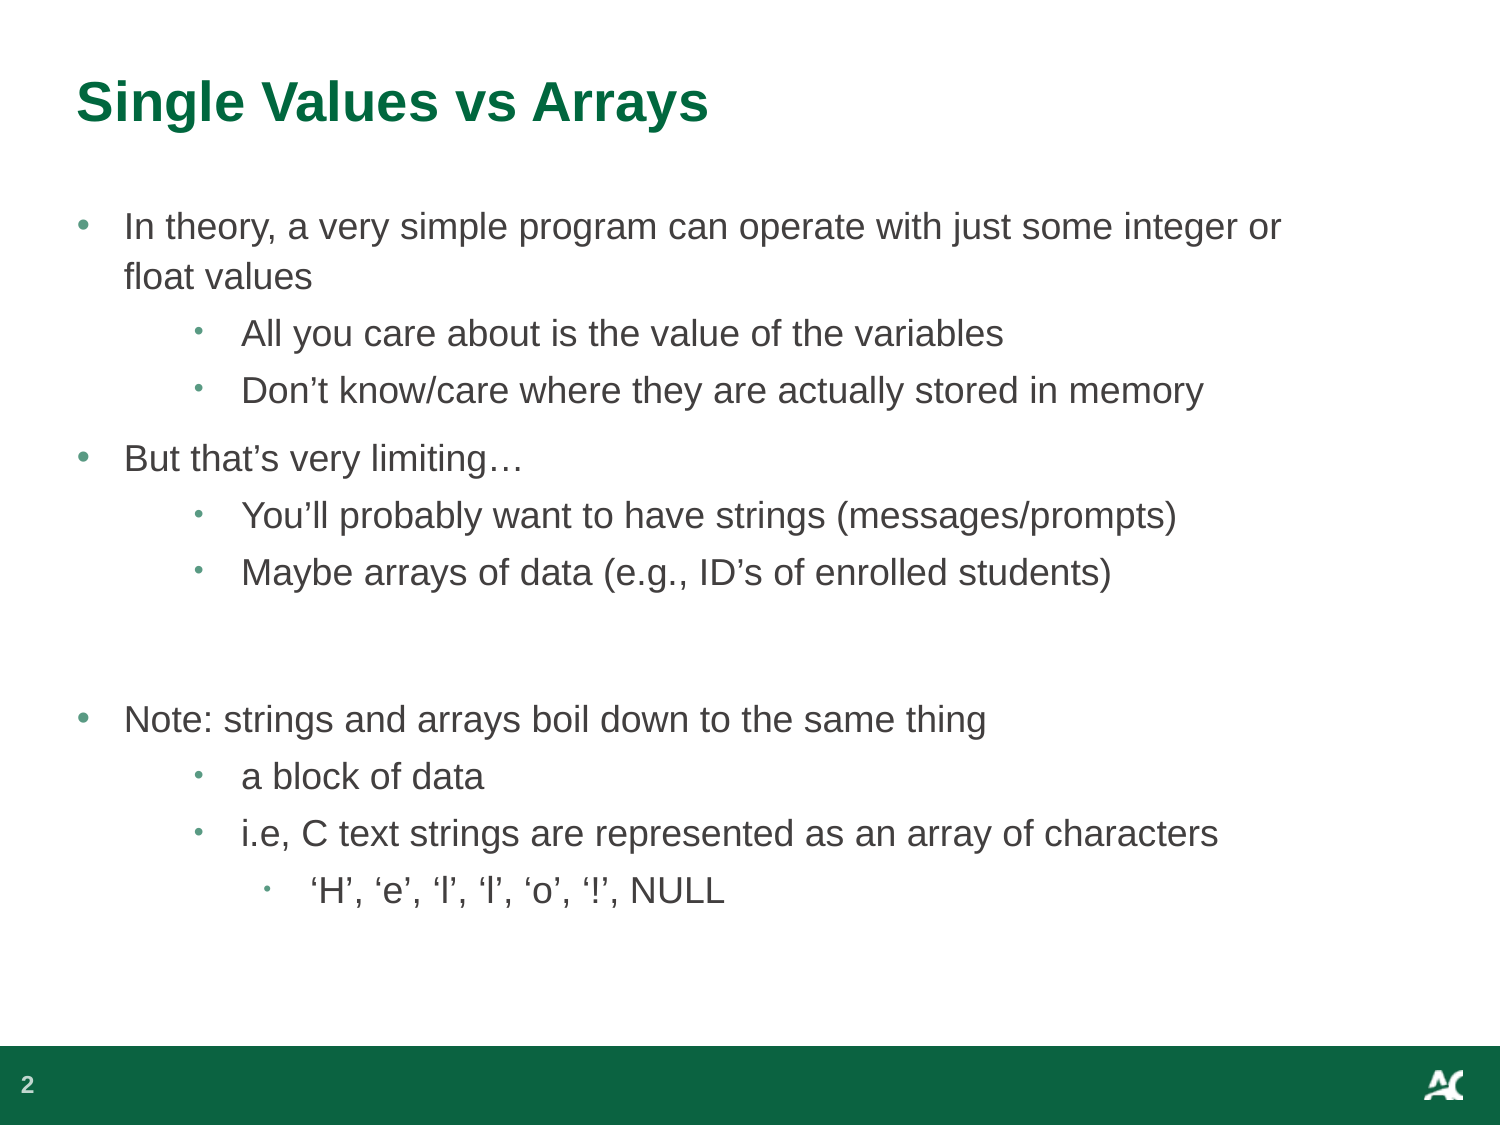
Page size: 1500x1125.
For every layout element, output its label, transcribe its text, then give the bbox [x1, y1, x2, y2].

slide_number 2 [20, 1057, 77, 1111]
list In theory, a very simple program can operate with just some integer or float values All you care about is the value of the variables Don’t know/care where they are actually stored in memory But that’s very limiting… You’ll probably want to have strings (messages/prompts) Maybe arrays of data (e.g., ID’s of enrolled students) Note: strings and arrays boil down to the same thing a block of data i.e, C text strings are represented as an array of characters ‘H’, ‘e’, ‘l’, ‘l’, ‘o’, ‘!’, NULL [76, 197, 1296, 962]
title Single Values vs Arrays [76, 78, 1141, 197]
